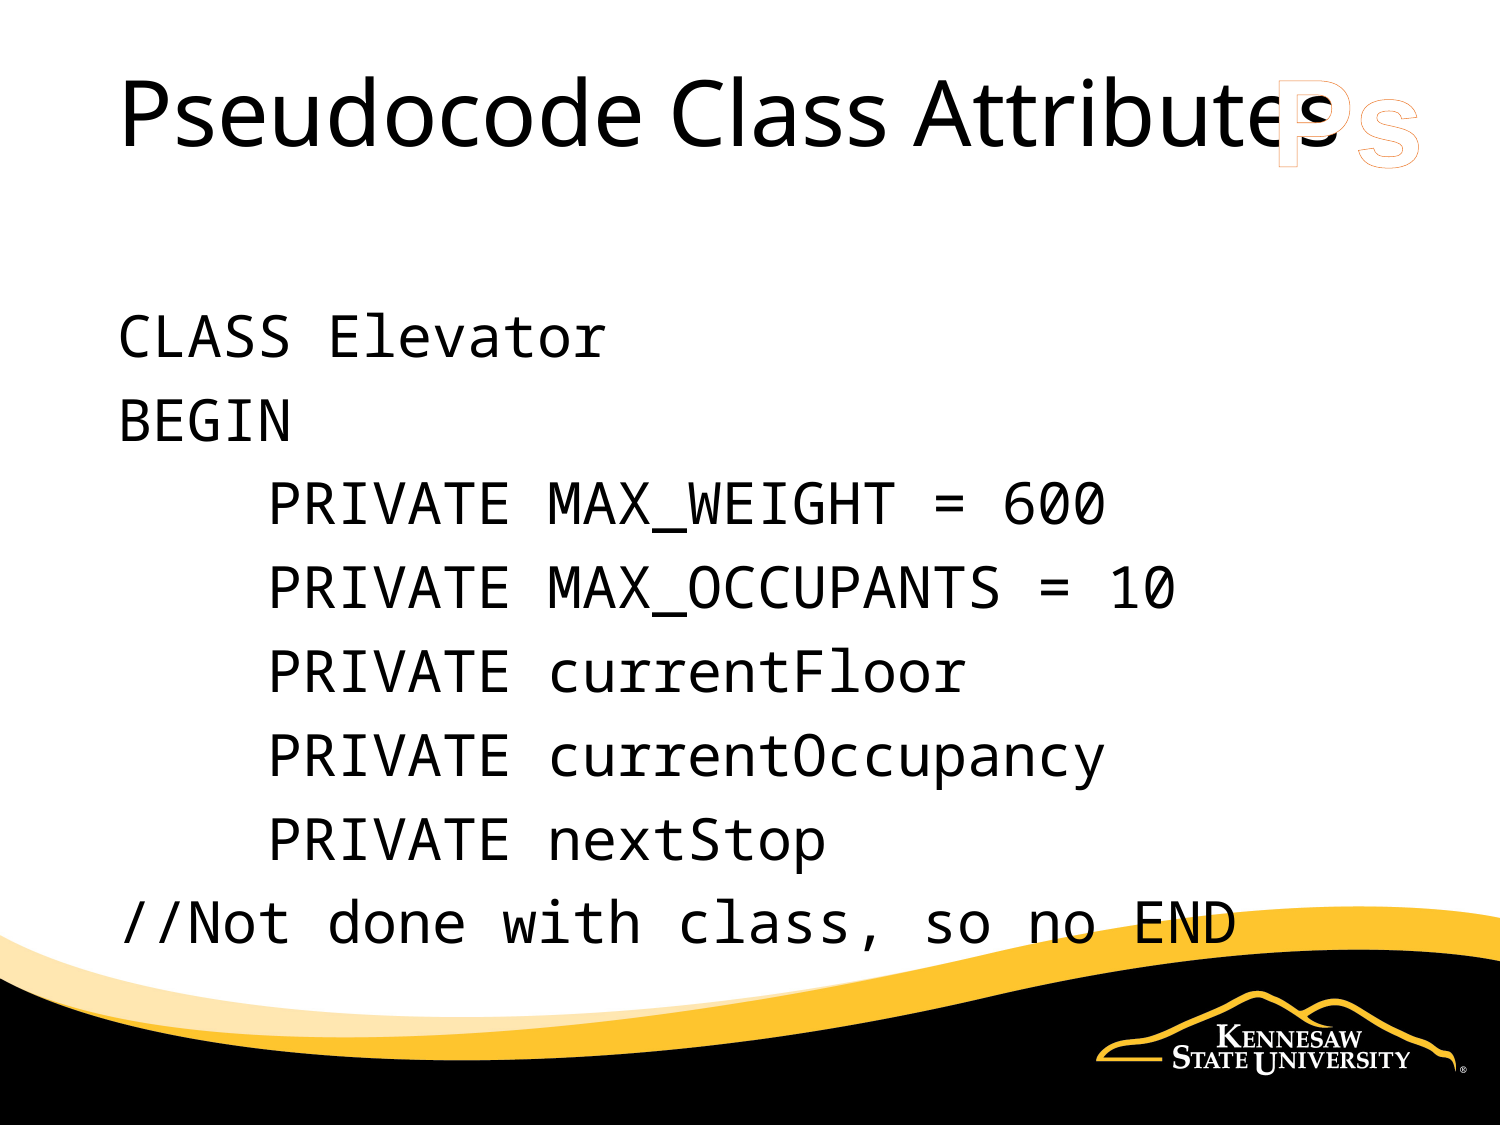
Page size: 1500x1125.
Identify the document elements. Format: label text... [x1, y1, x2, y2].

list CLASS Elevator BEGIN PRIVATE MAX_WEIGHT = 600 PRIVATE MAX_OCCUPANTS = 10 PRIVATE currentFloor PRIVATE currentOccupancy PRIVATE nextStop //Not done with class, so no END [103, 299, 1397, 885]
picture [0, 0, 1500, 1125]
title Pseudocode Class Attributes [103, 59, 1237, 176]
text_box Ps [1237, 34, 1457, 200]
